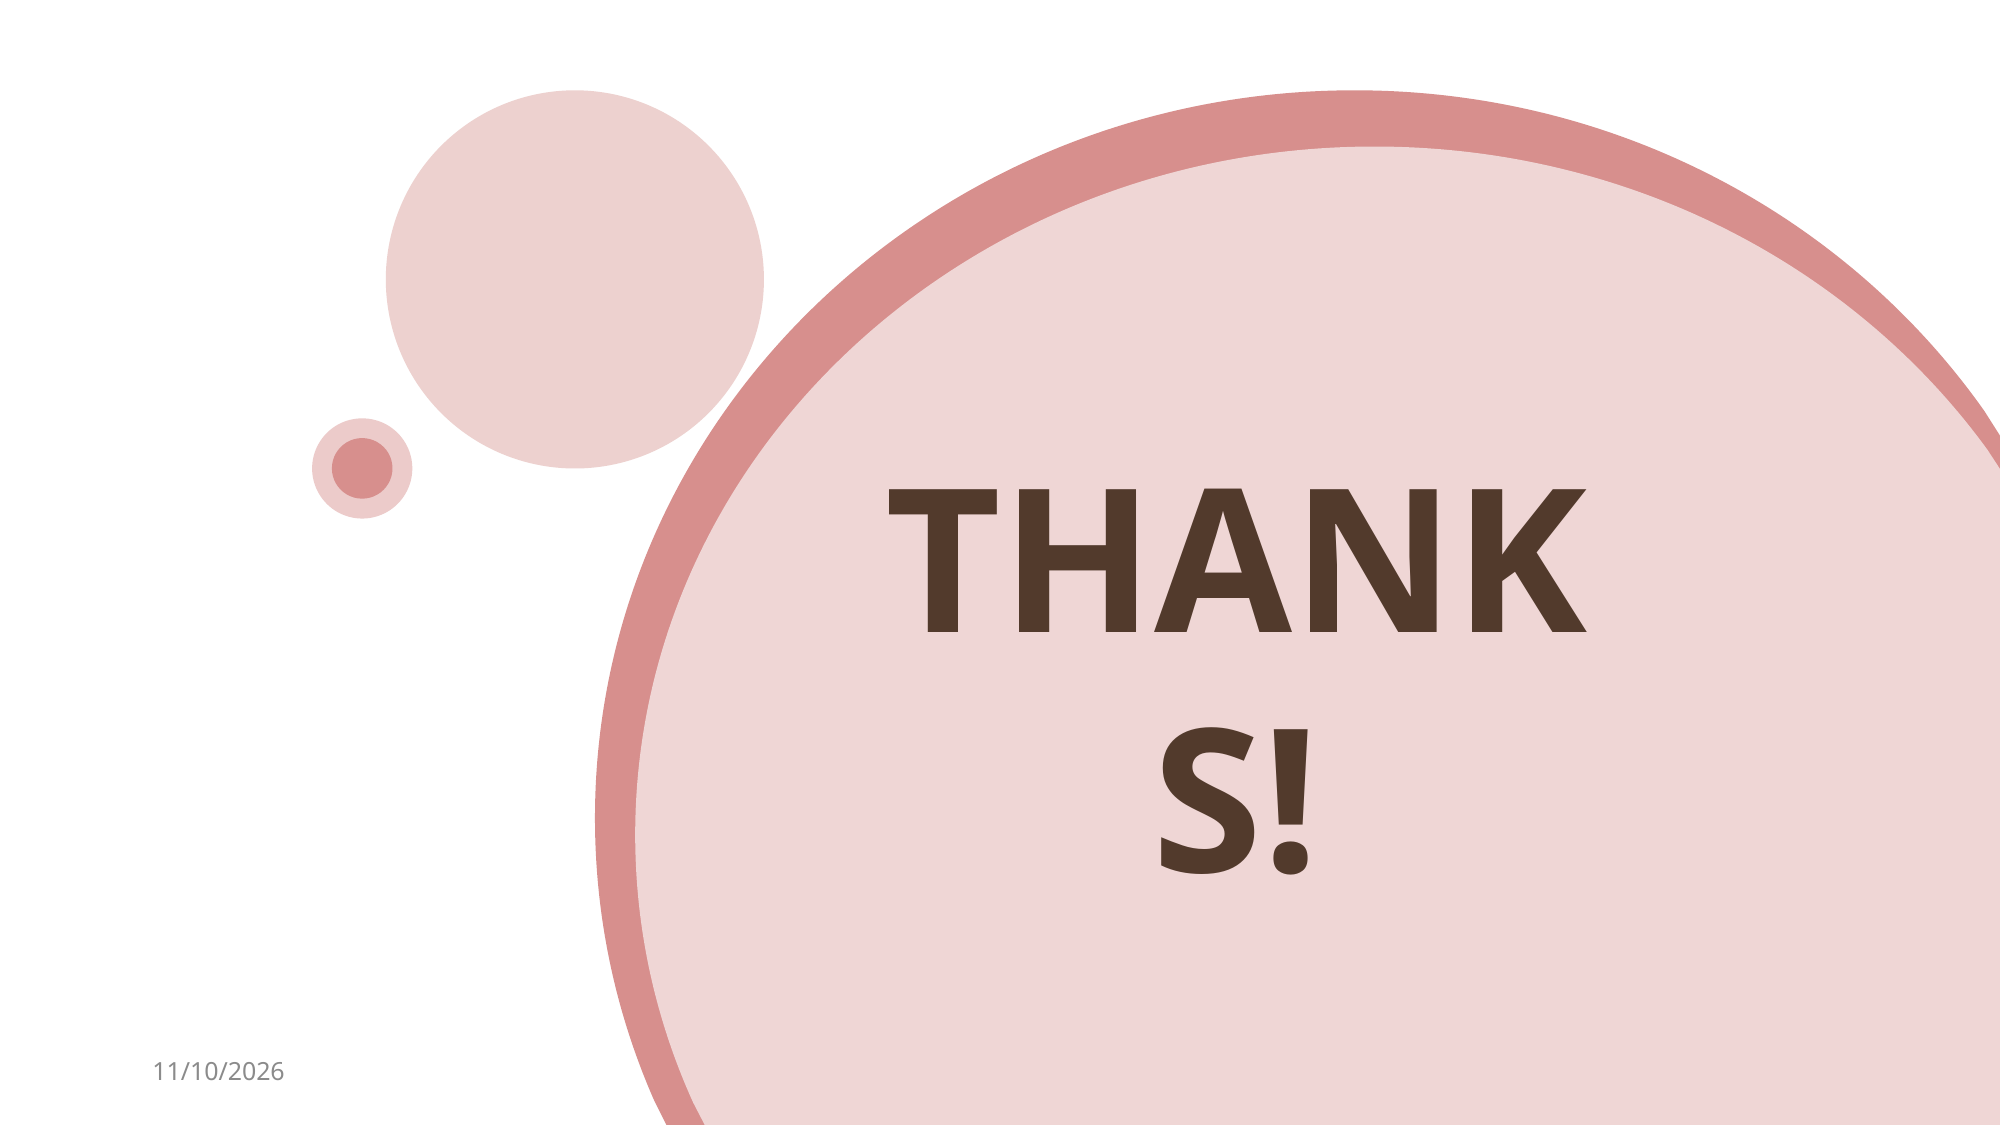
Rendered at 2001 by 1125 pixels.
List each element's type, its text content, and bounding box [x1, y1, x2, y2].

text_box [634, 145, 2000, 1125]
text_box [594, 90, 2000, 1125]
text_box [312, 418, 413, 519]
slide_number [137, 1042, 588, 1103]
text_box THANKS! [825, 562, 1648, 783]
text_box [384, 89, 765, 470]
